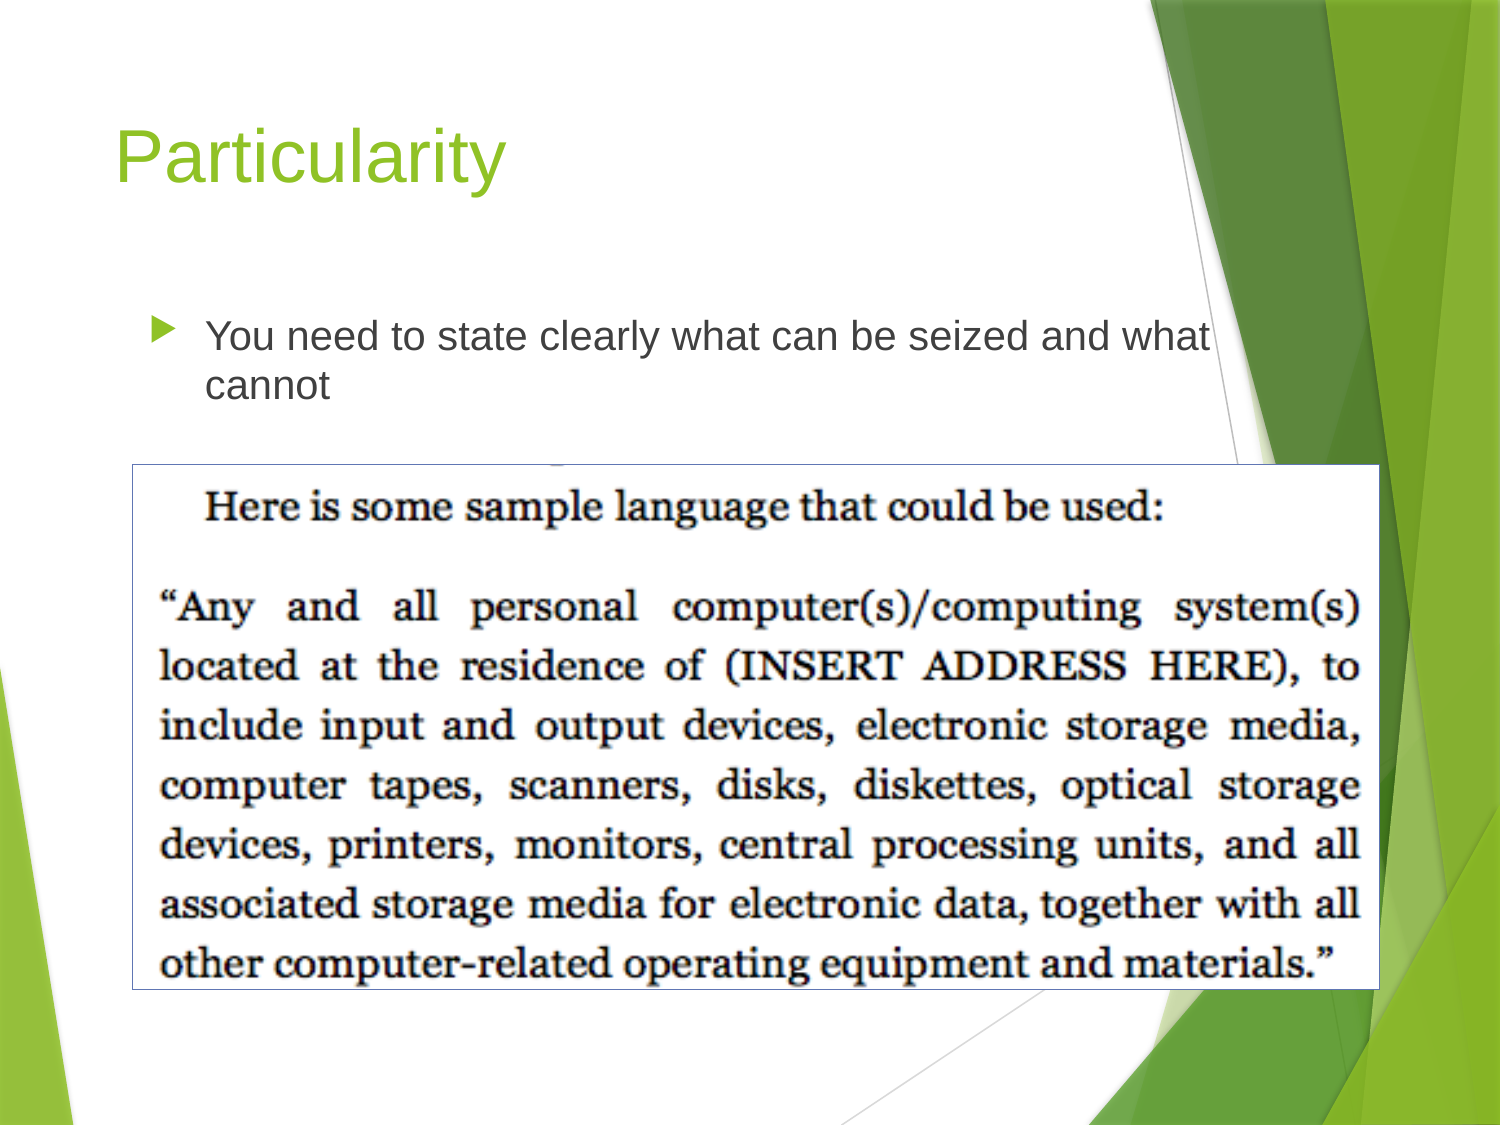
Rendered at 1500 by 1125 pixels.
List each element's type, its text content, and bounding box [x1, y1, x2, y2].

picture [131, 464, 1380, 990]
list You need to state clearly what can be seized and what cannot [133, 300, 1292, 428]
title Particularity [99, 99, 1142, 244]
